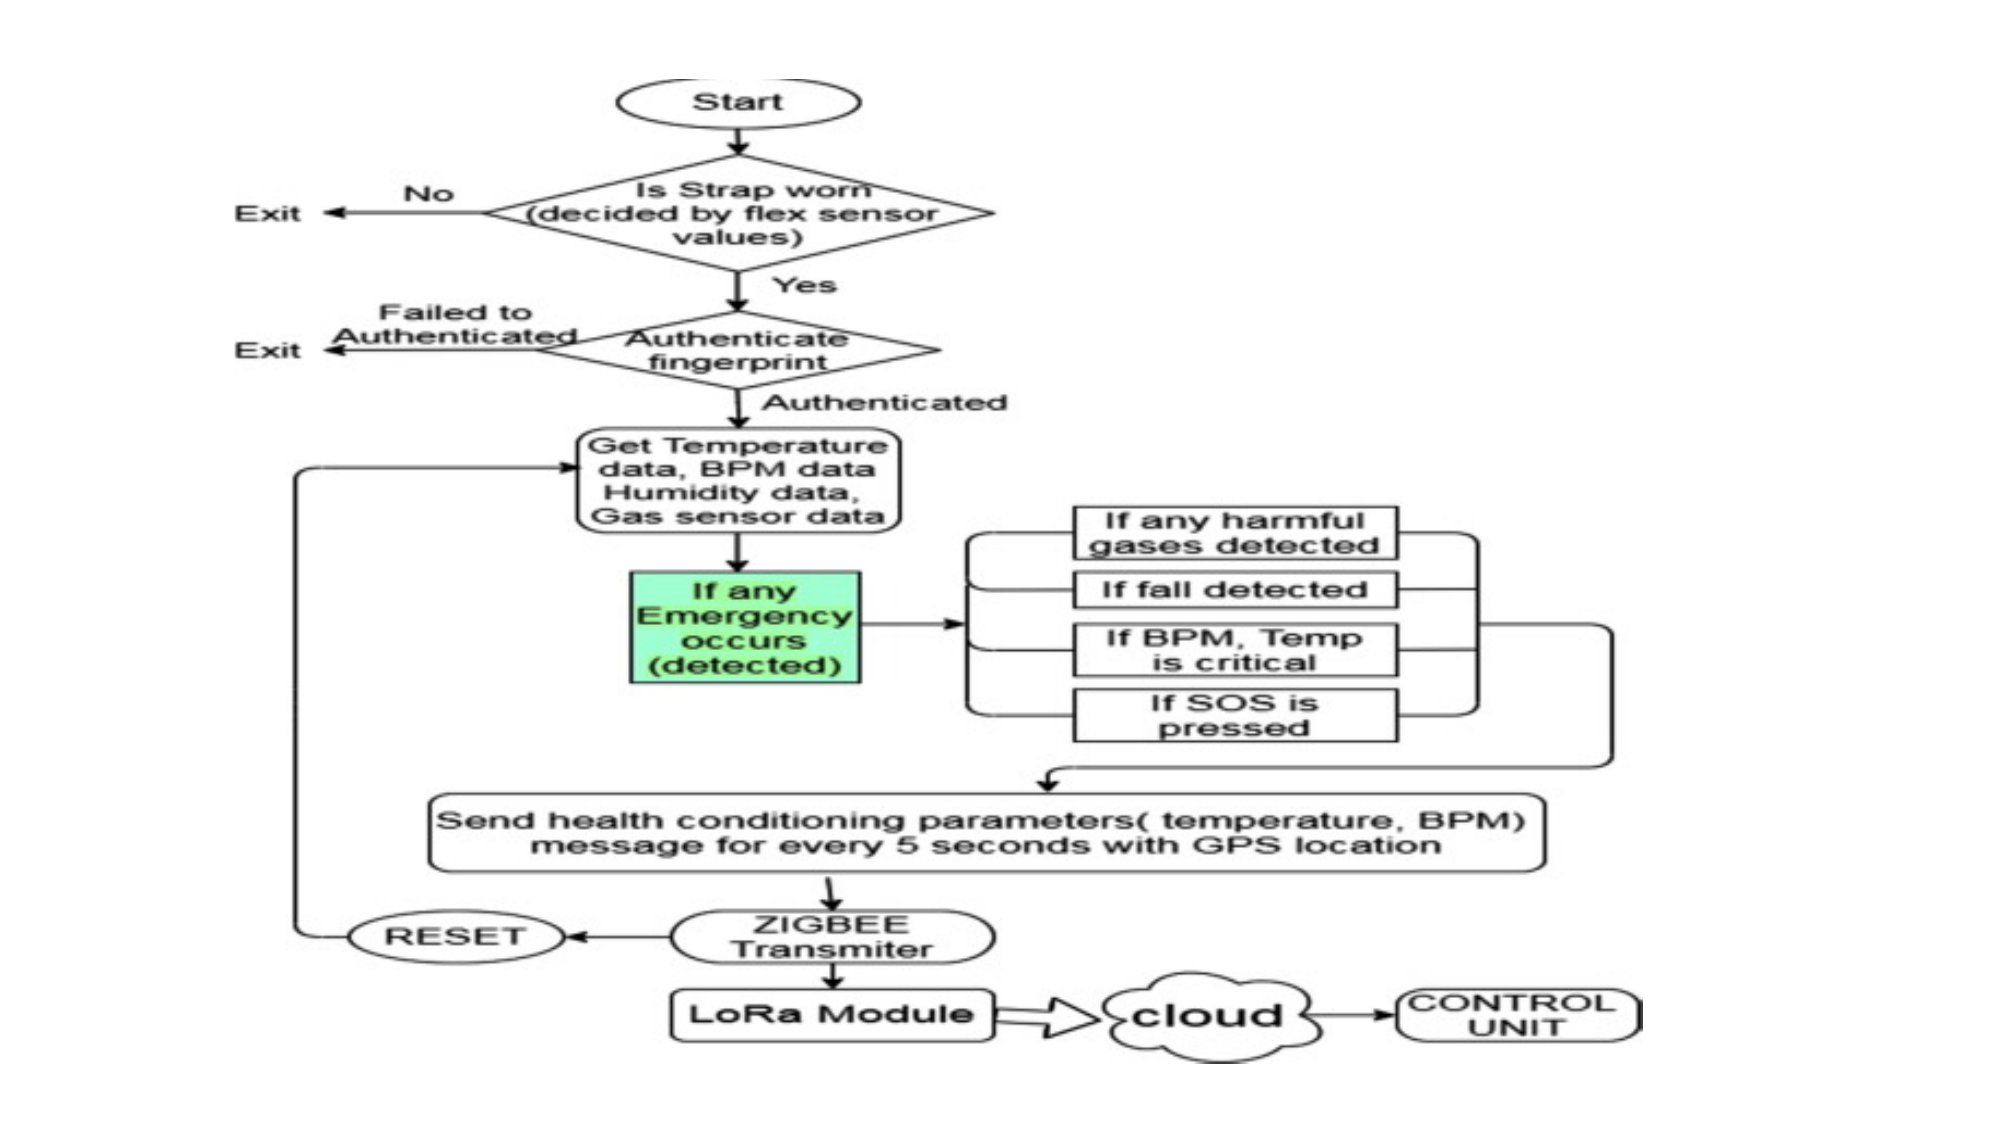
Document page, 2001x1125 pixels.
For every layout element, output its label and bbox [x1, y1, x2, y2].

picture [234, 79, 1643, 1064]
